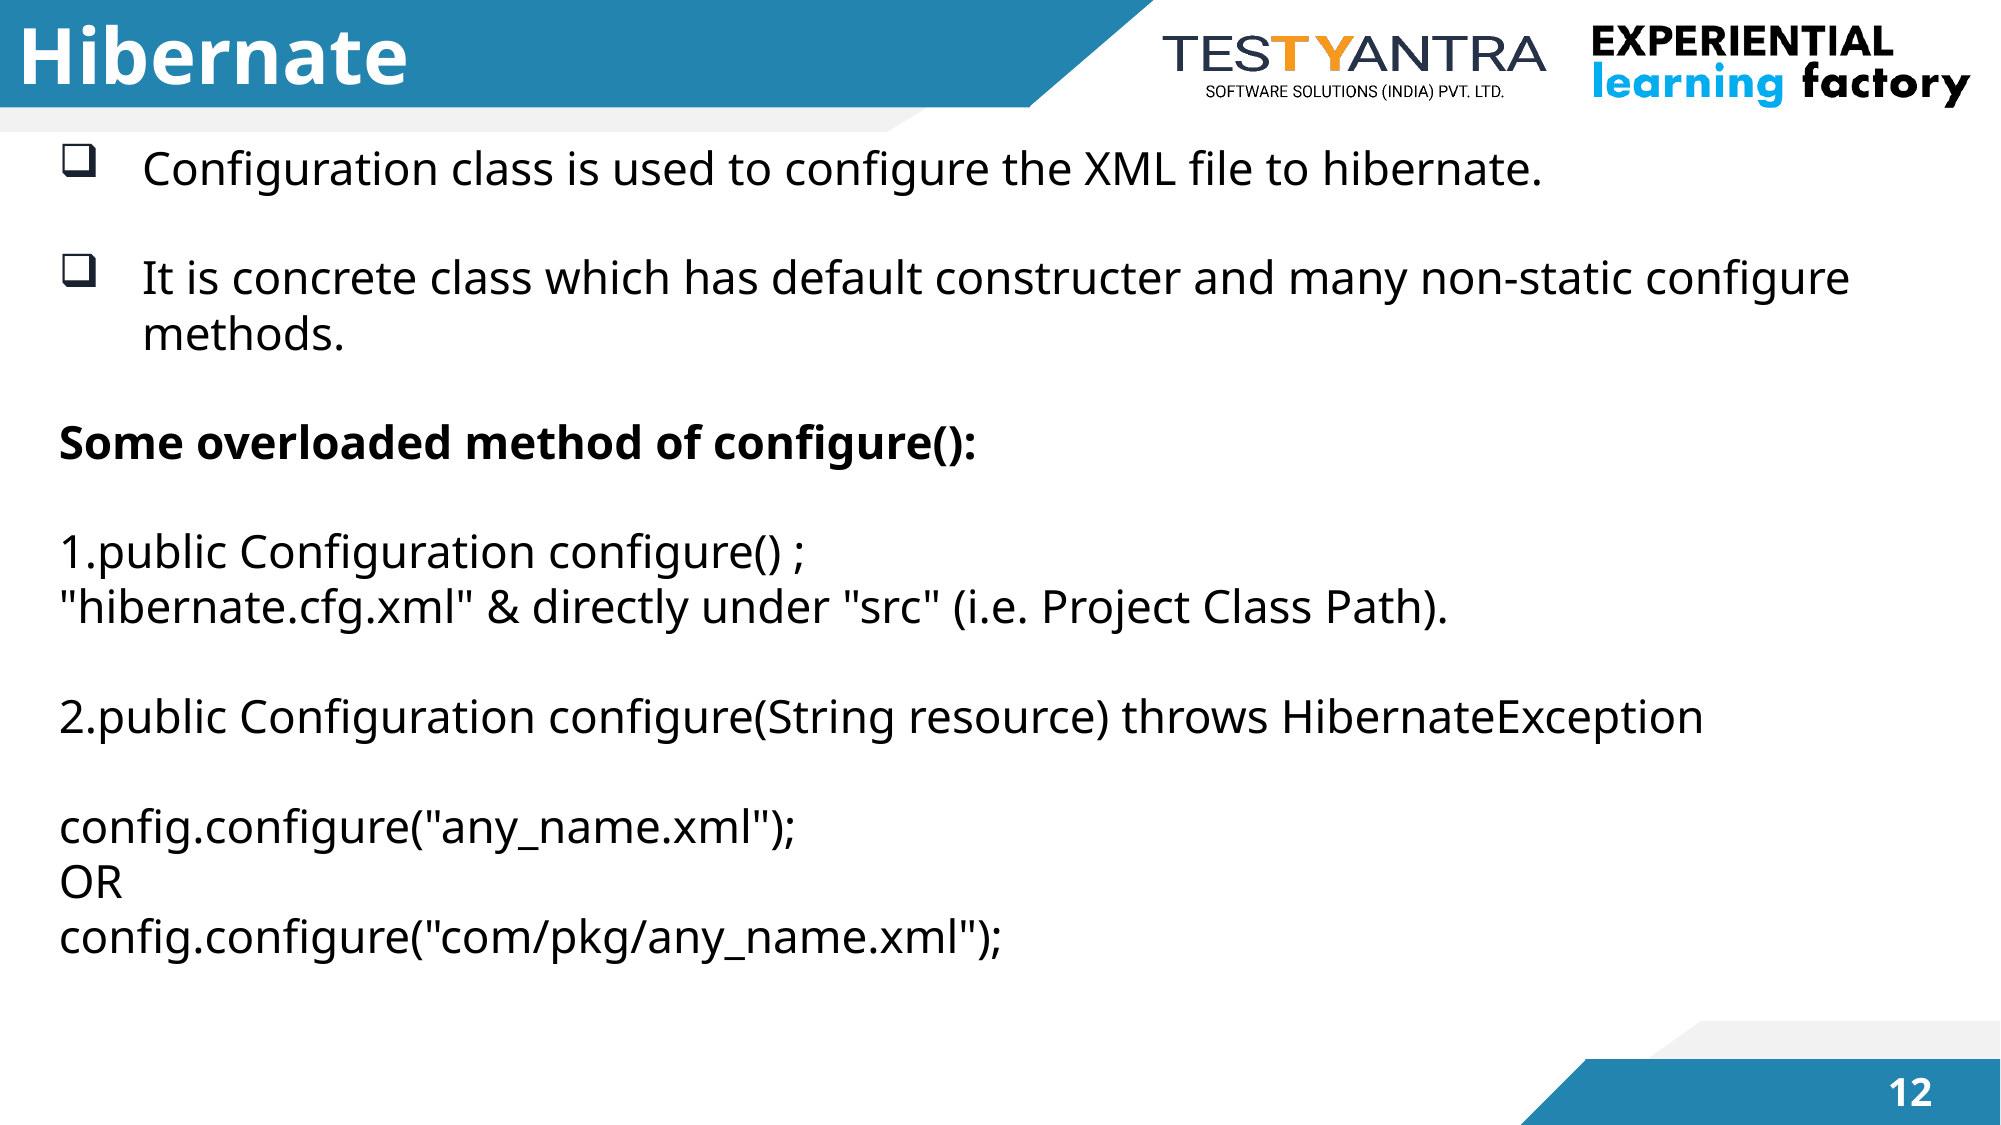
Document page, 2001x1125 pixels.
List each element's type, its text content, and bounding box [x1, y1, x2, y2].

picture [1586, 16, 1977, 113]
slide_number 11 [1844, 1059, 1977, 1125]
picture [1156, 14, 1554, 115]
title Hibernate [0, 6, 1105, 101]
list Configuration class is used to configure the XML file to hibernate. It is concrete class which has default constructer and many non-static configure methods. Some overloaded method of configure(): 1.public Configuration configure() ; "hibernate.cfg.xml" & directly under "src" (i.e. Project Class Path). 2.public Configuration configure(String resource) throws HibernateException config.configure("any_name.xml"); OR config.configure("com/pkg/any_name.xml"); [27, 131, 1936, 1022]
